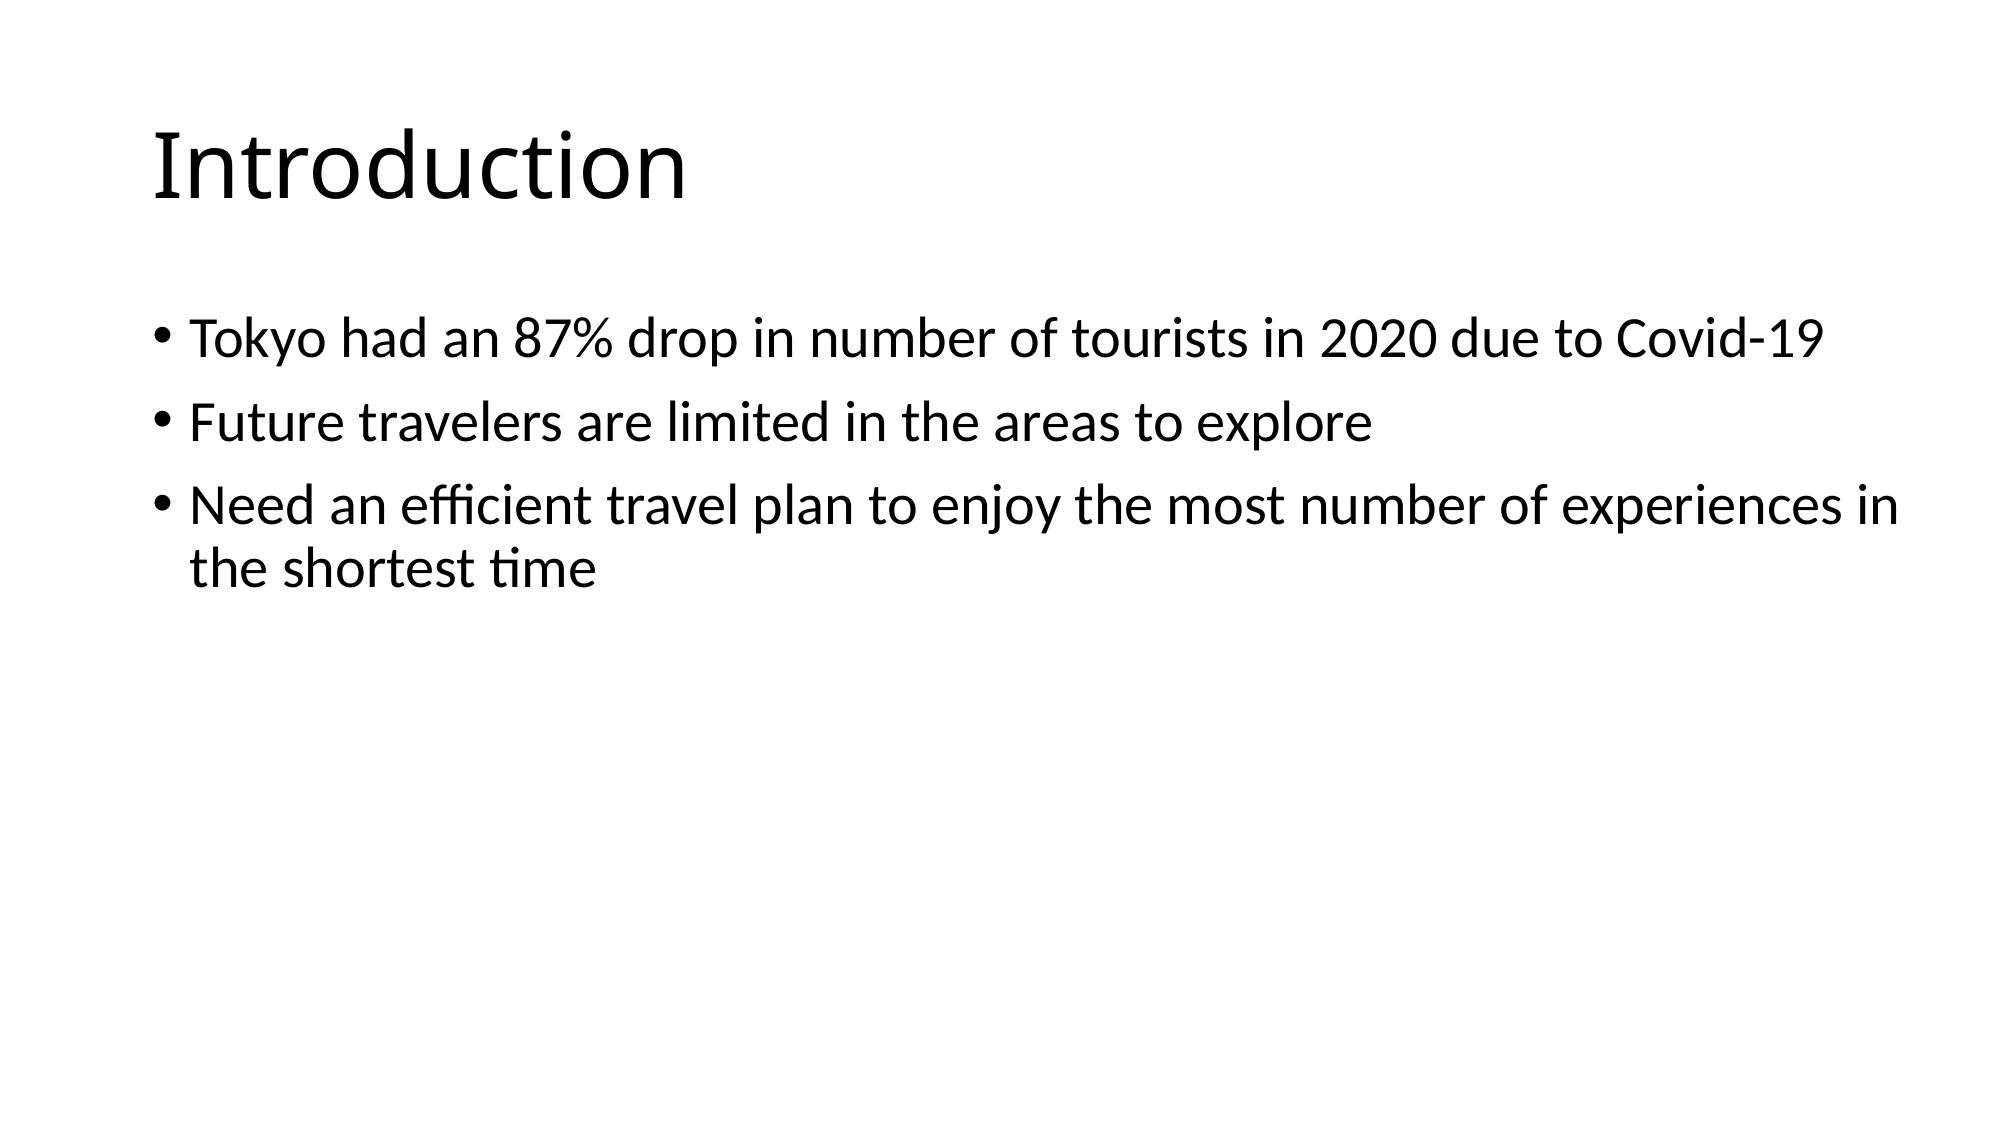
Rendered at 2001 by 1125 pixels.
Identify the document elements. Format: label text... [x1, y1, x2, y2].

title Introduction [137, 59, 1863, 278]
list Tokyo had an 87% drop in number of tourists in 2020 due to Covid-19 Future travelers are limited in the areas to explore Need an efficient travel plan to enjoy the most number of experiences in the shortest time [137, 299, 1916, 1014]
